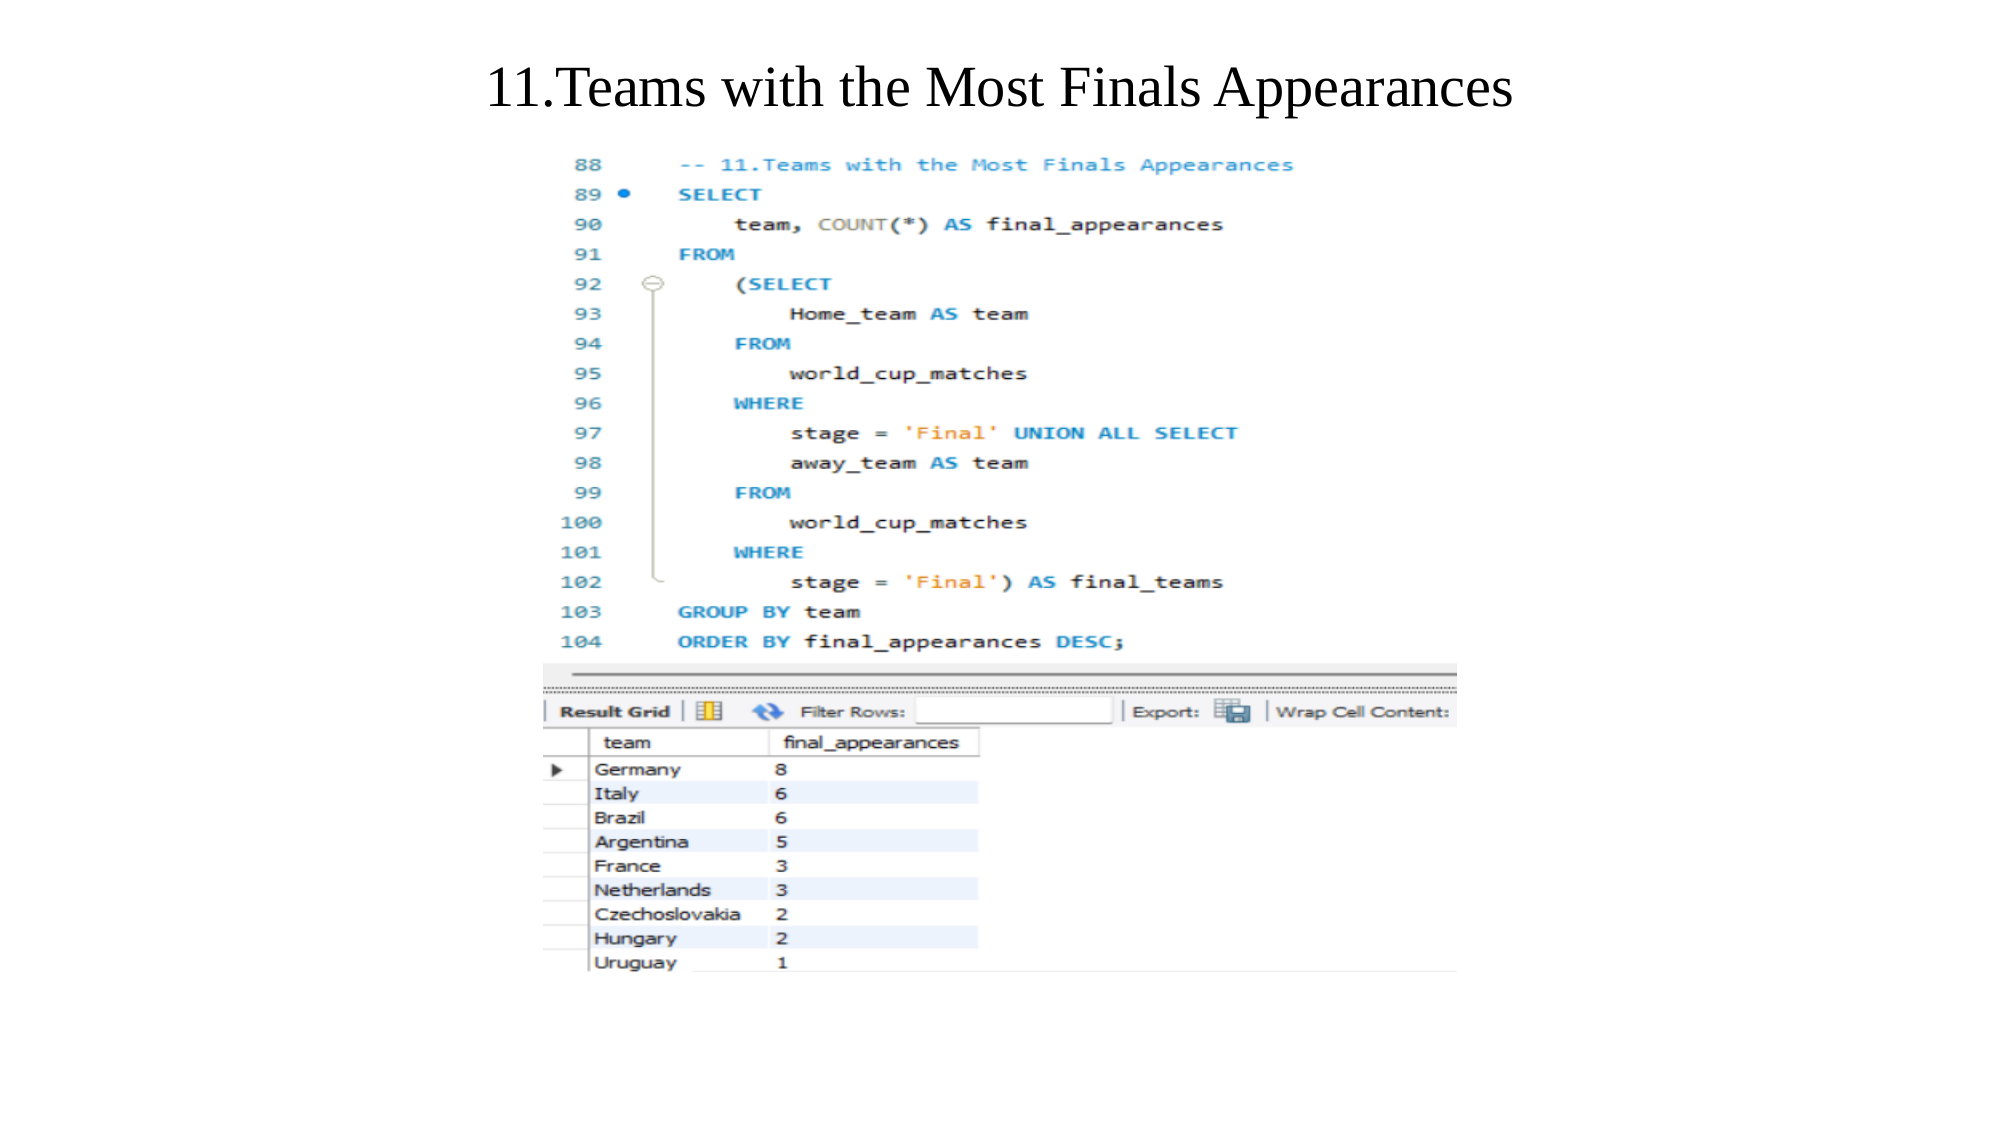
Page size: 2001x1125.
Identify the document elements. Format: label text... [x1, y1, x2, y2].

picture [543, 152, 1457, 972]
list 11.Teams with the Most Finals Appearances [137, 48, 1863, 1014]
